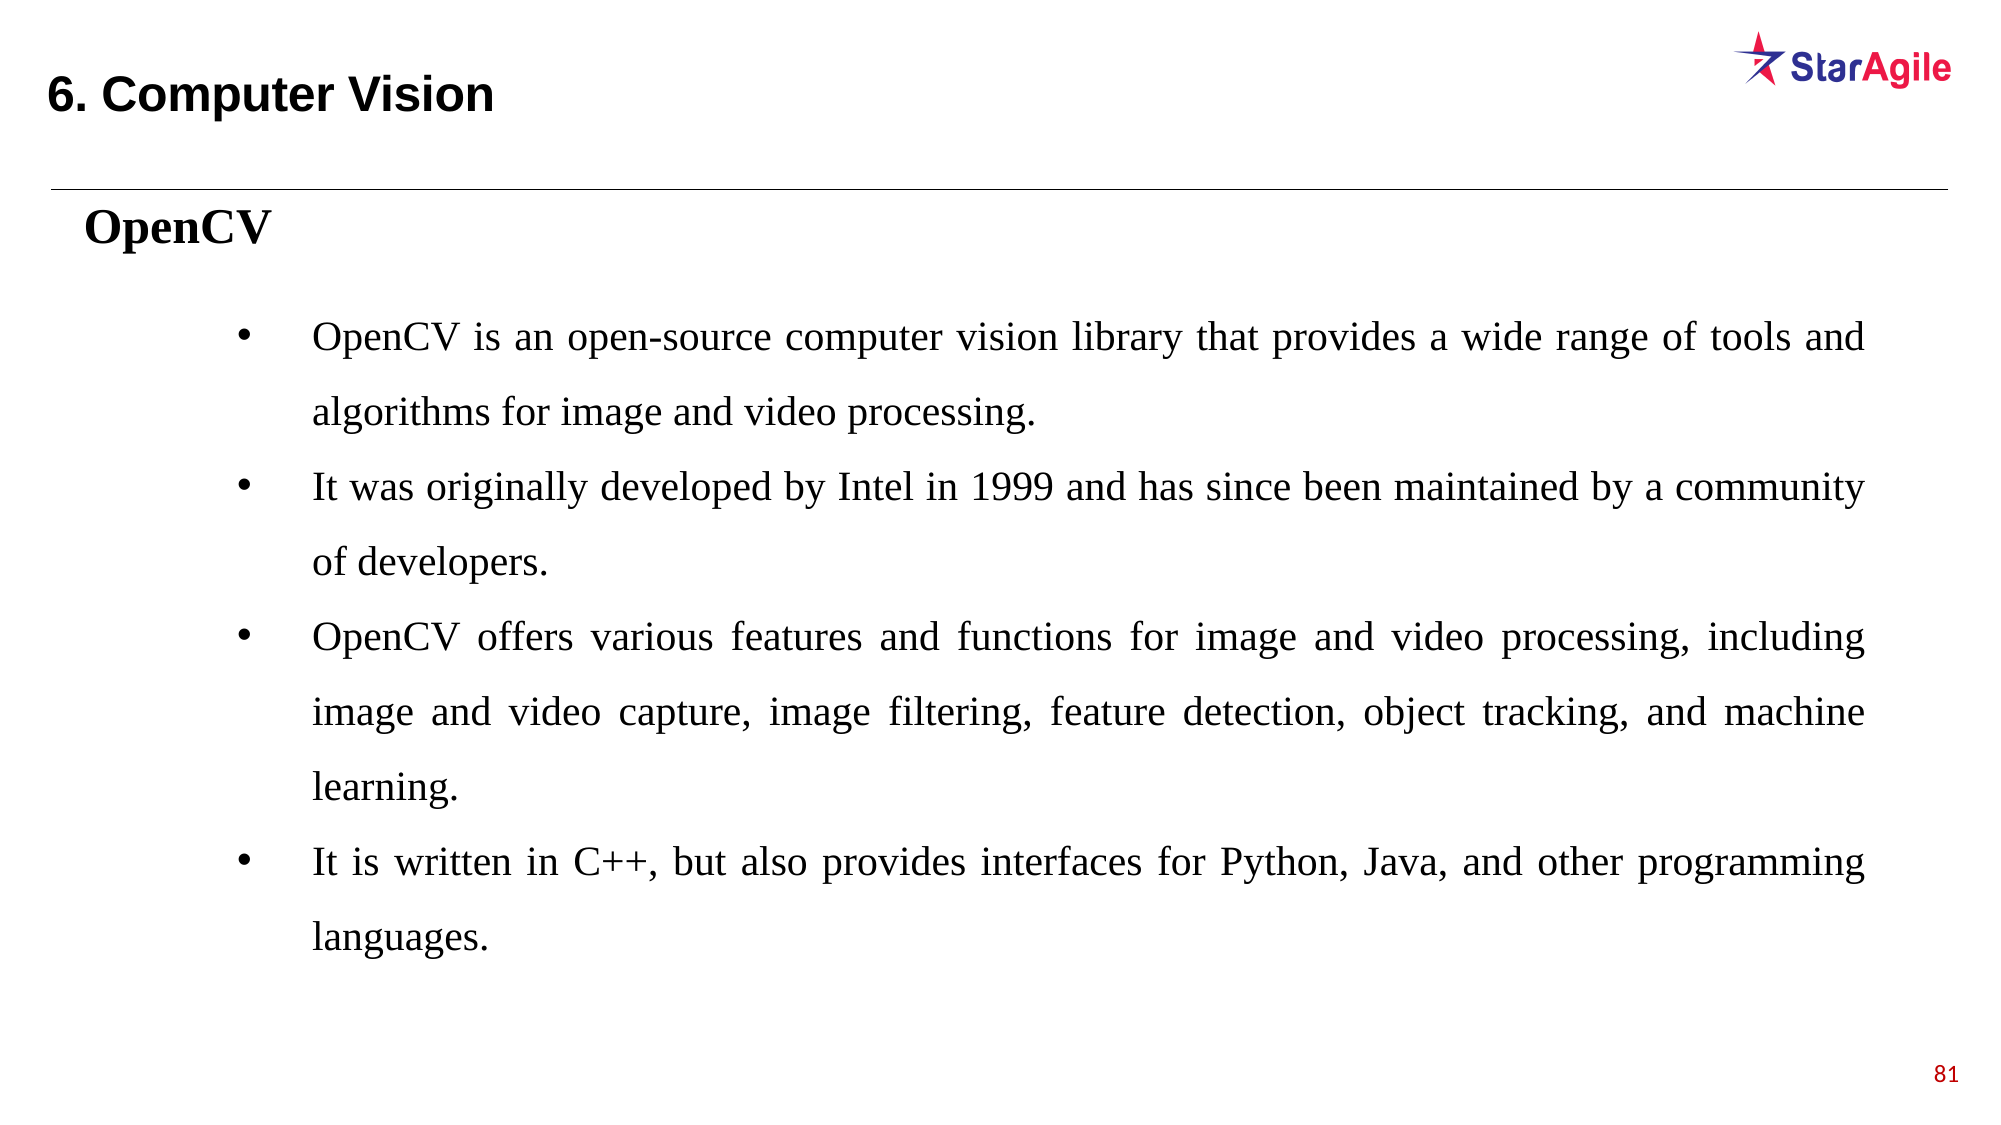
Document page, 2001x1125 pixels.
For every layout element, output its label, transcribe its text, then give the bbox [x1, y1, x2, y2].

text_box OpenCV is an open-source computer vision library that provides a wide range of tools and algorithms for image and video processing. It was originally developed by Intel in 1999 and has since been maintained by a community of developers. OpenCV offers various features and functions for image and video processing, including image and video capture, image filtering, feature detection, object tracking, and machine learning. It is written in C++, but also provides interfaces for Python, Java, and other programming languages. [147, 276, 1882, 967]
text_box 6. Computer Vision [30, 54, 511, 130]
picture [1725, 29, 1959, 91]
text_box OpenCV [9, 186, 1952, 262]
